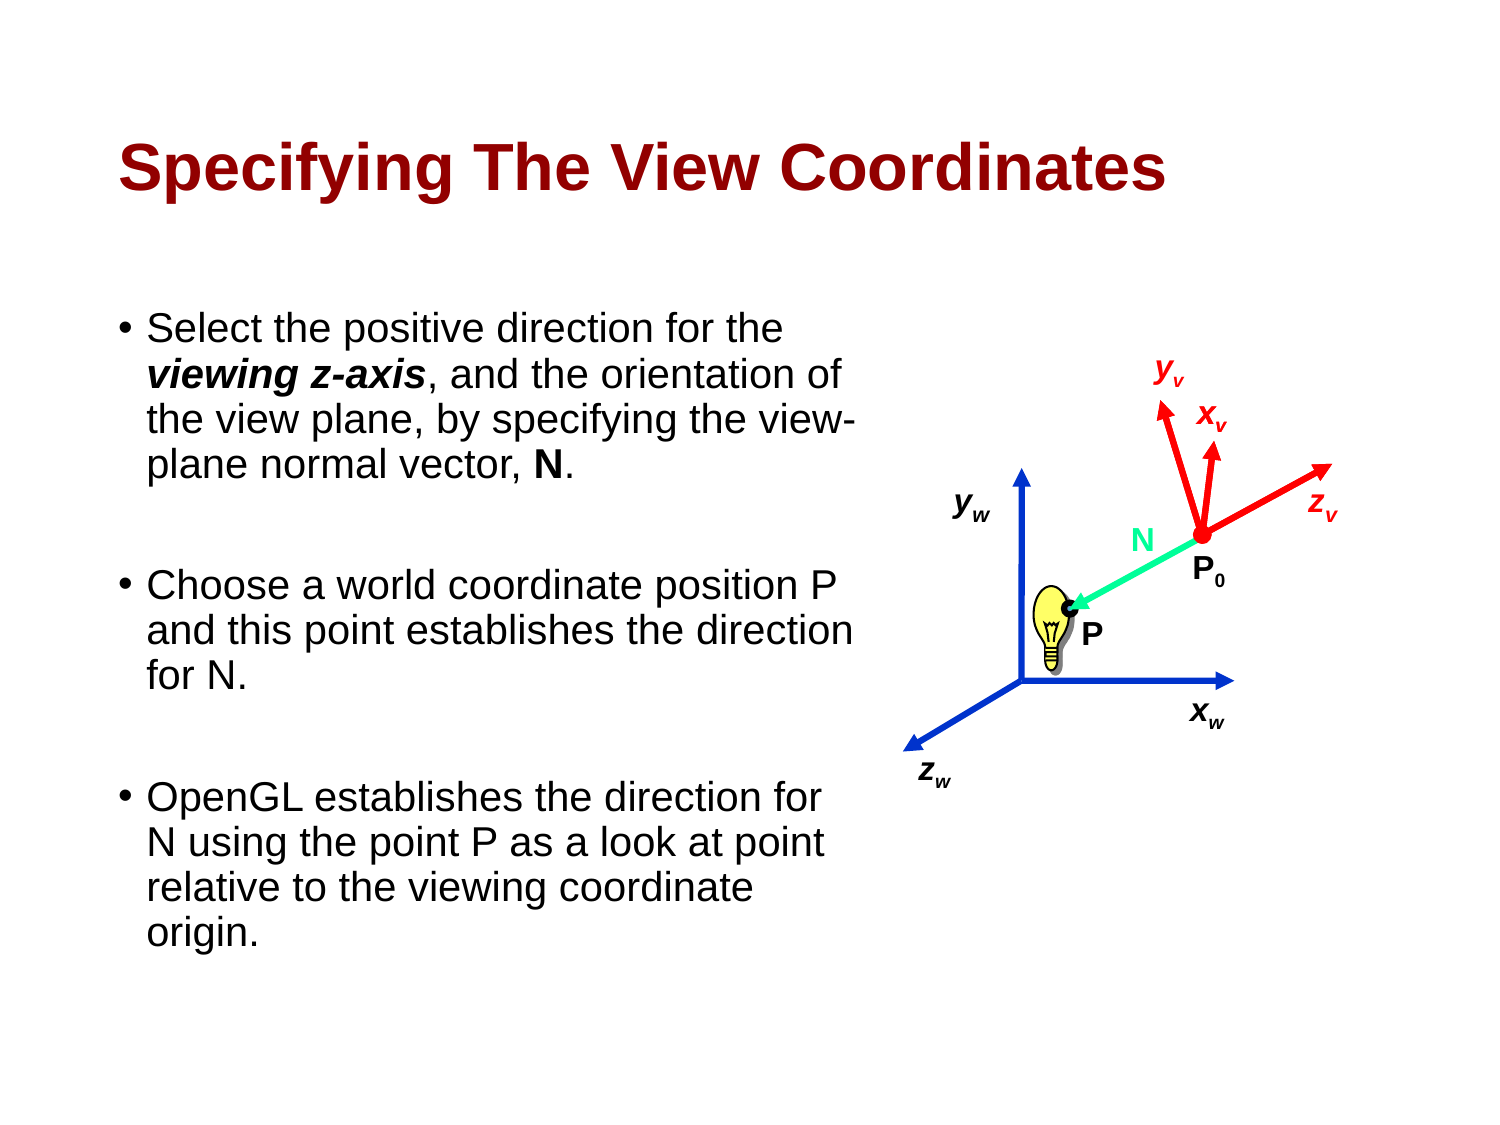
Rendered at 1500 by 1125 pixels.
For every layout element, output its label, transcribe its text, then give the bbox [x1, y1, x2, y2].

text_box [1022, 468, 1028, 481]
text_box yv [1139, 338, 1223, 399]
text_box N [1116, 511, 1187, 566]
text_box yw [938, 467, 1022, 534]
text_box [1221, 674, 1233, 680]
text_box [1072, 566, 1150, 604]
text_box P0 [1177, 538, 1500, 599]
text_box [1033, 586, 1068, 671]
text_box zw [903, 739, 987, 800]
text_box [1203, 440, 1219, 528]
text_box xv [1182, 383, 1276, 444]
list Select the positive direction for the viewing z-axis, and the orientation of the view plane, by specifying the view-plane normal vector, N. Choose a world coordinate position P and this point establishes the direction for N. OpenGL establishes the direction for N using the point P as a look at point relative to the viewing coordinate origin. [103, 299, 878, 1014]
text_box zv [1293, 467, 1376, 534]
text_box [1158, 400, 1200, 529]
text_box xw [1175, 680, 1247, 741]
text_box P [1066, 604, 1126, 660]
title Specifying The View Coordinates [103, 59, 1397, 278]
text_box [1196, 463, 1333, 541]
